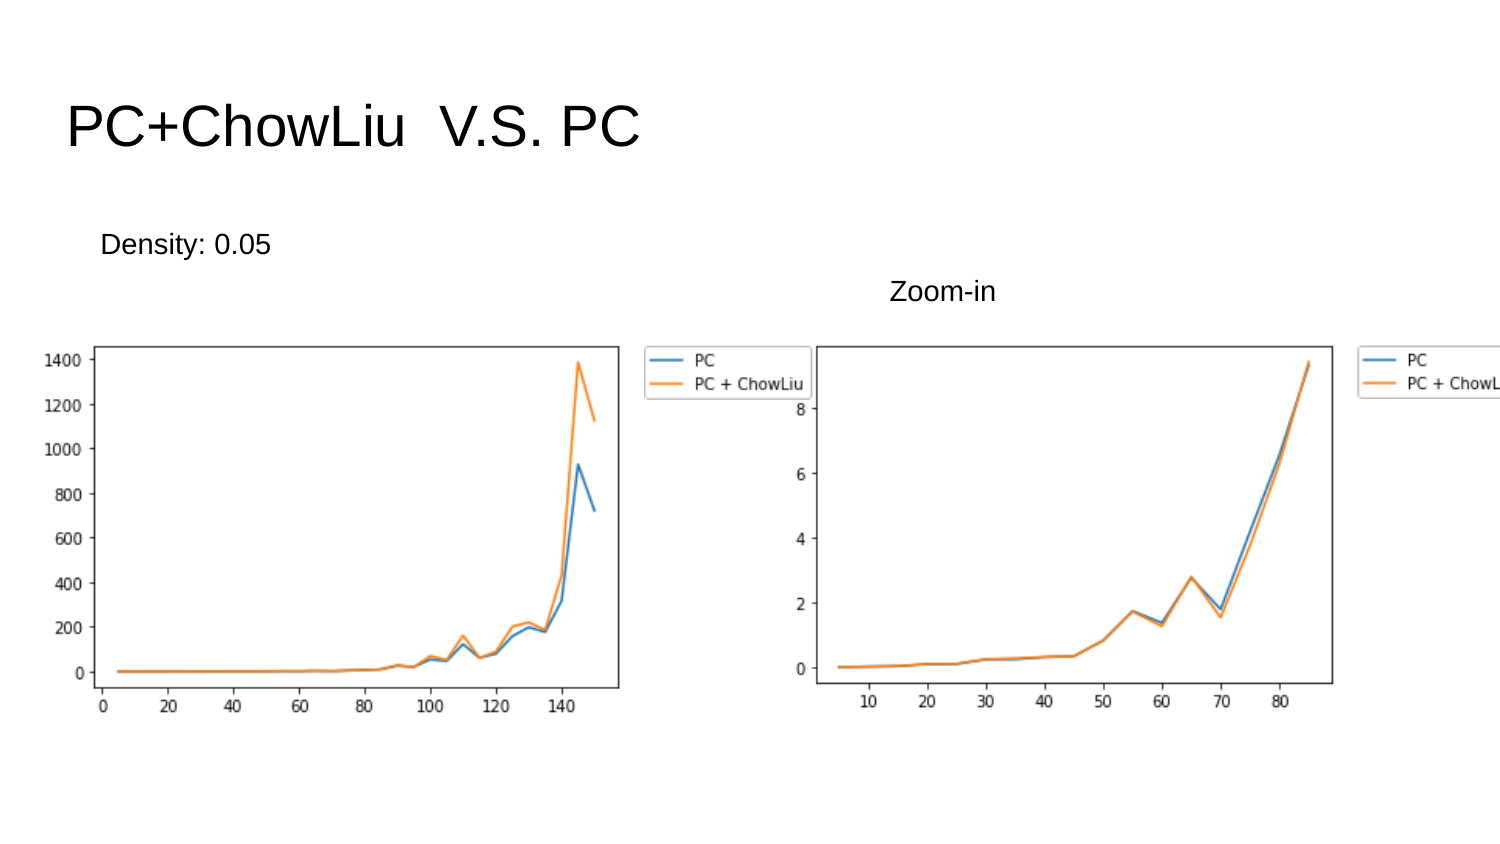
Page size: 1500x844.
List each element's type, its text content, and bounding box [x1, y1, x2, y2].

text_box Zoom-in [874, 257, 1500, 335]
picture [33, 337, 1500, 726]
text_box Density: 0.05 [85, 210, 800, 294]
title PC+ChowLiu V.S. PC [51, 72, 1449, 167]
